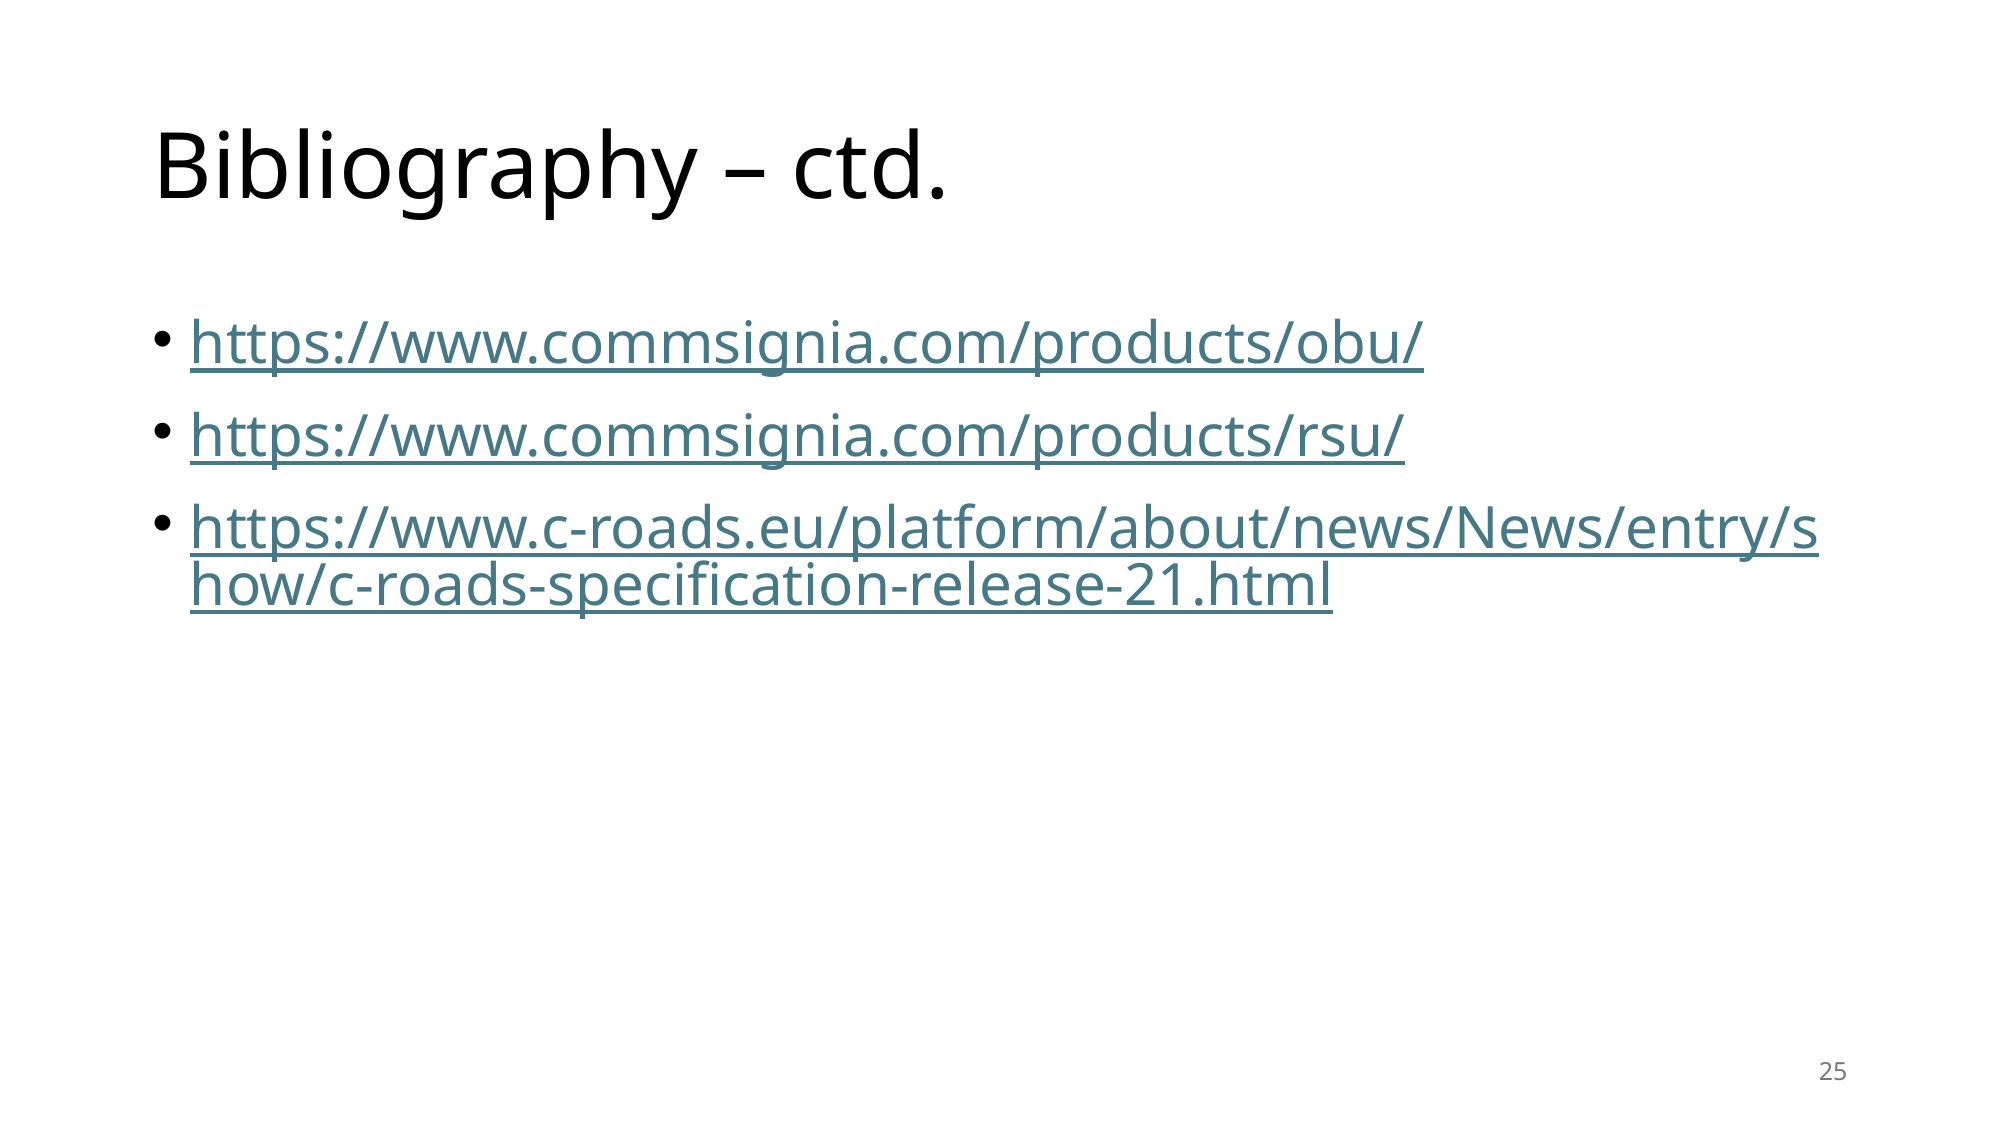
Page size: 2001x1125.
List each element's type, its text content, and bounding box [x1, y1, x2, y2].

title Bibliography – ctd. [137, 59, 1863, 278]
slide_number 25 [1412, 1042, 1863, 1103]
list https://www.commsignia.com/products/obu/ https://www.commsignia.com/products/rsu/ https://www.c-roads.eu/platform/about/news/News/entry/show/c-roads-specification-release-21.html [137, 299, 1863, 1014]
